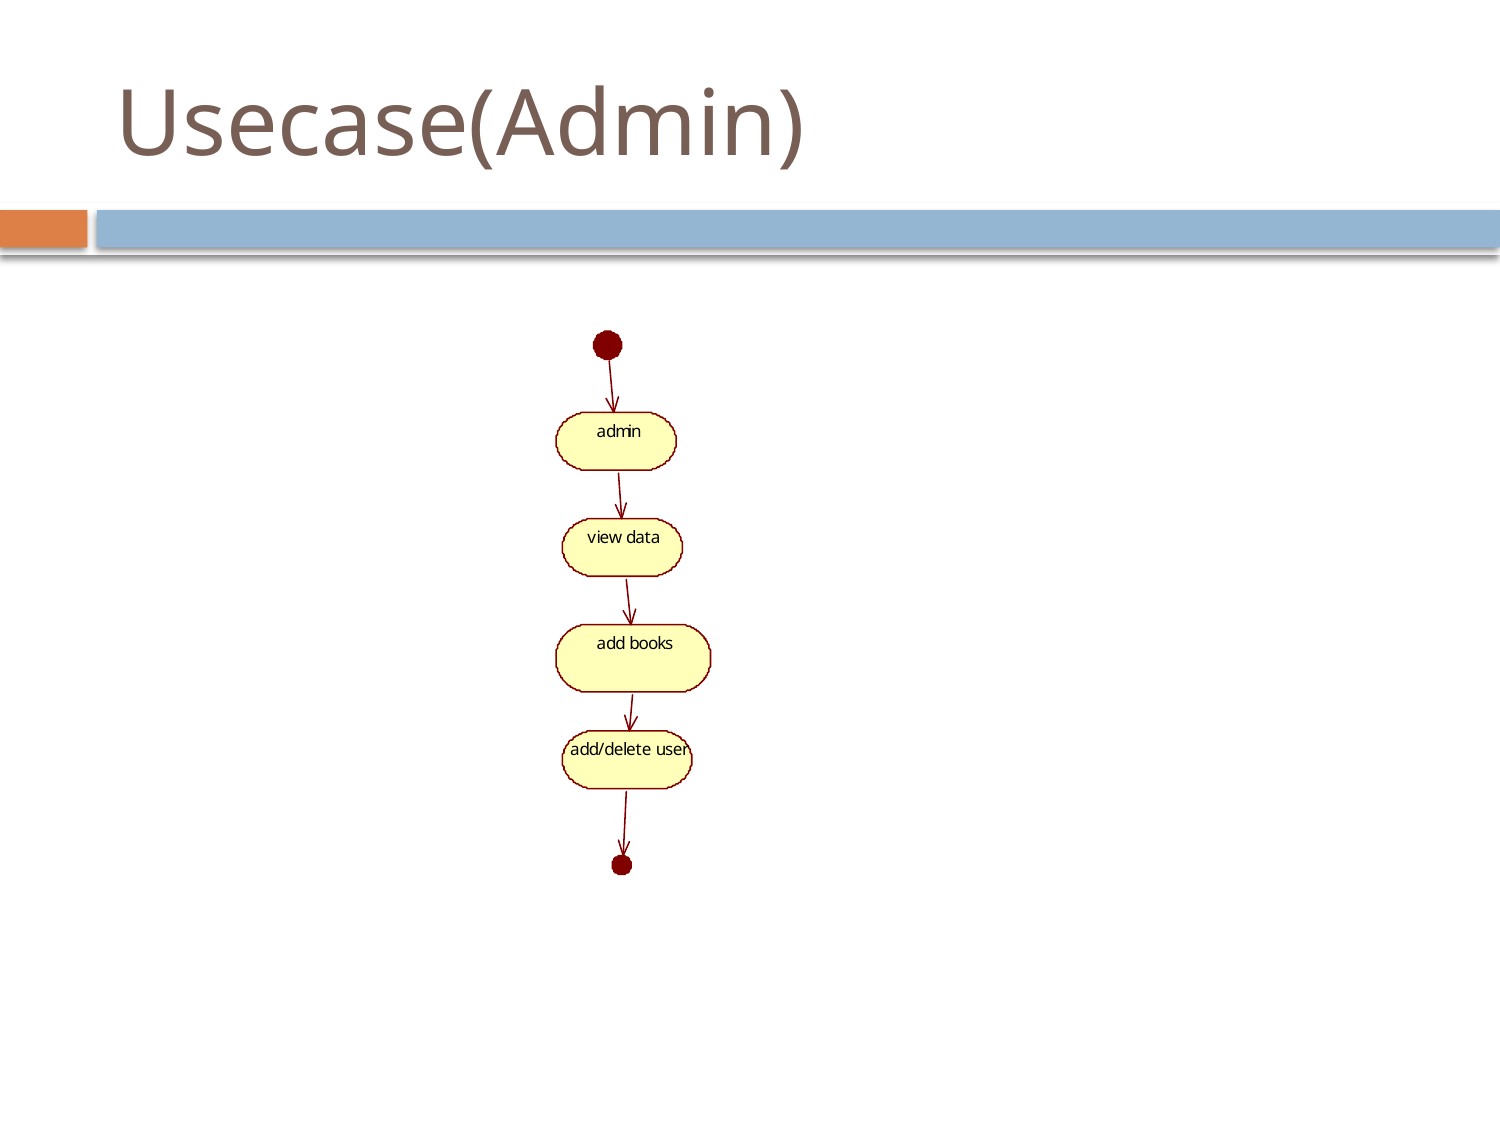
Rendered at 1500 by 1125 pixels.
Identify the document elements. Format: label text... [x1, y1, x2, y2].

picture [524, 299, 746, 910]
title Usecase(Admin) [100, 37, 1438, 200]
